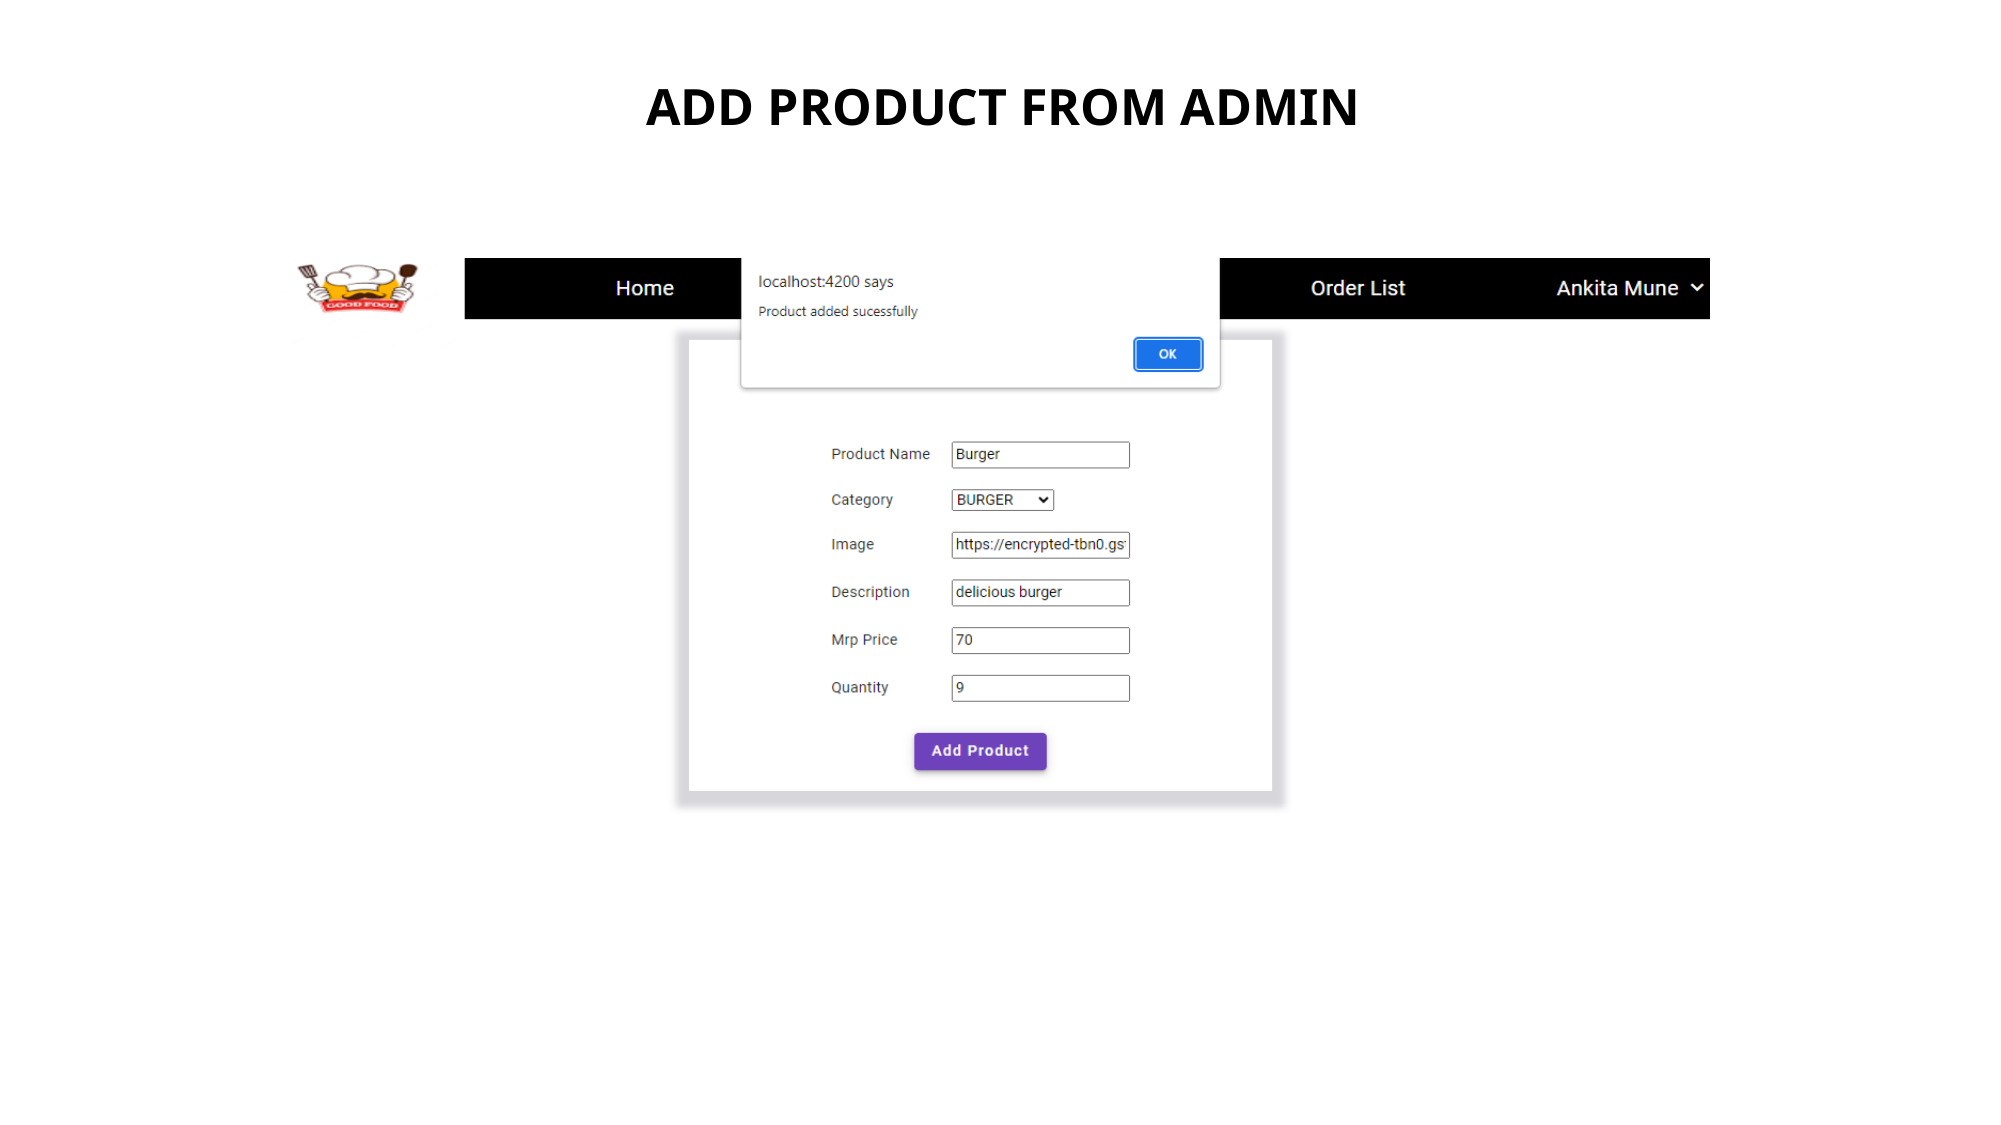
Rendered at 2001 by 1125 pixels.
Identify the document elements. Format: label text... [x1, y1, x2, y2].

picture [280, 258, 1710, 932]
text_box ADD PRODUCT FROM ADMIN [631, 68, 1419, 144]
